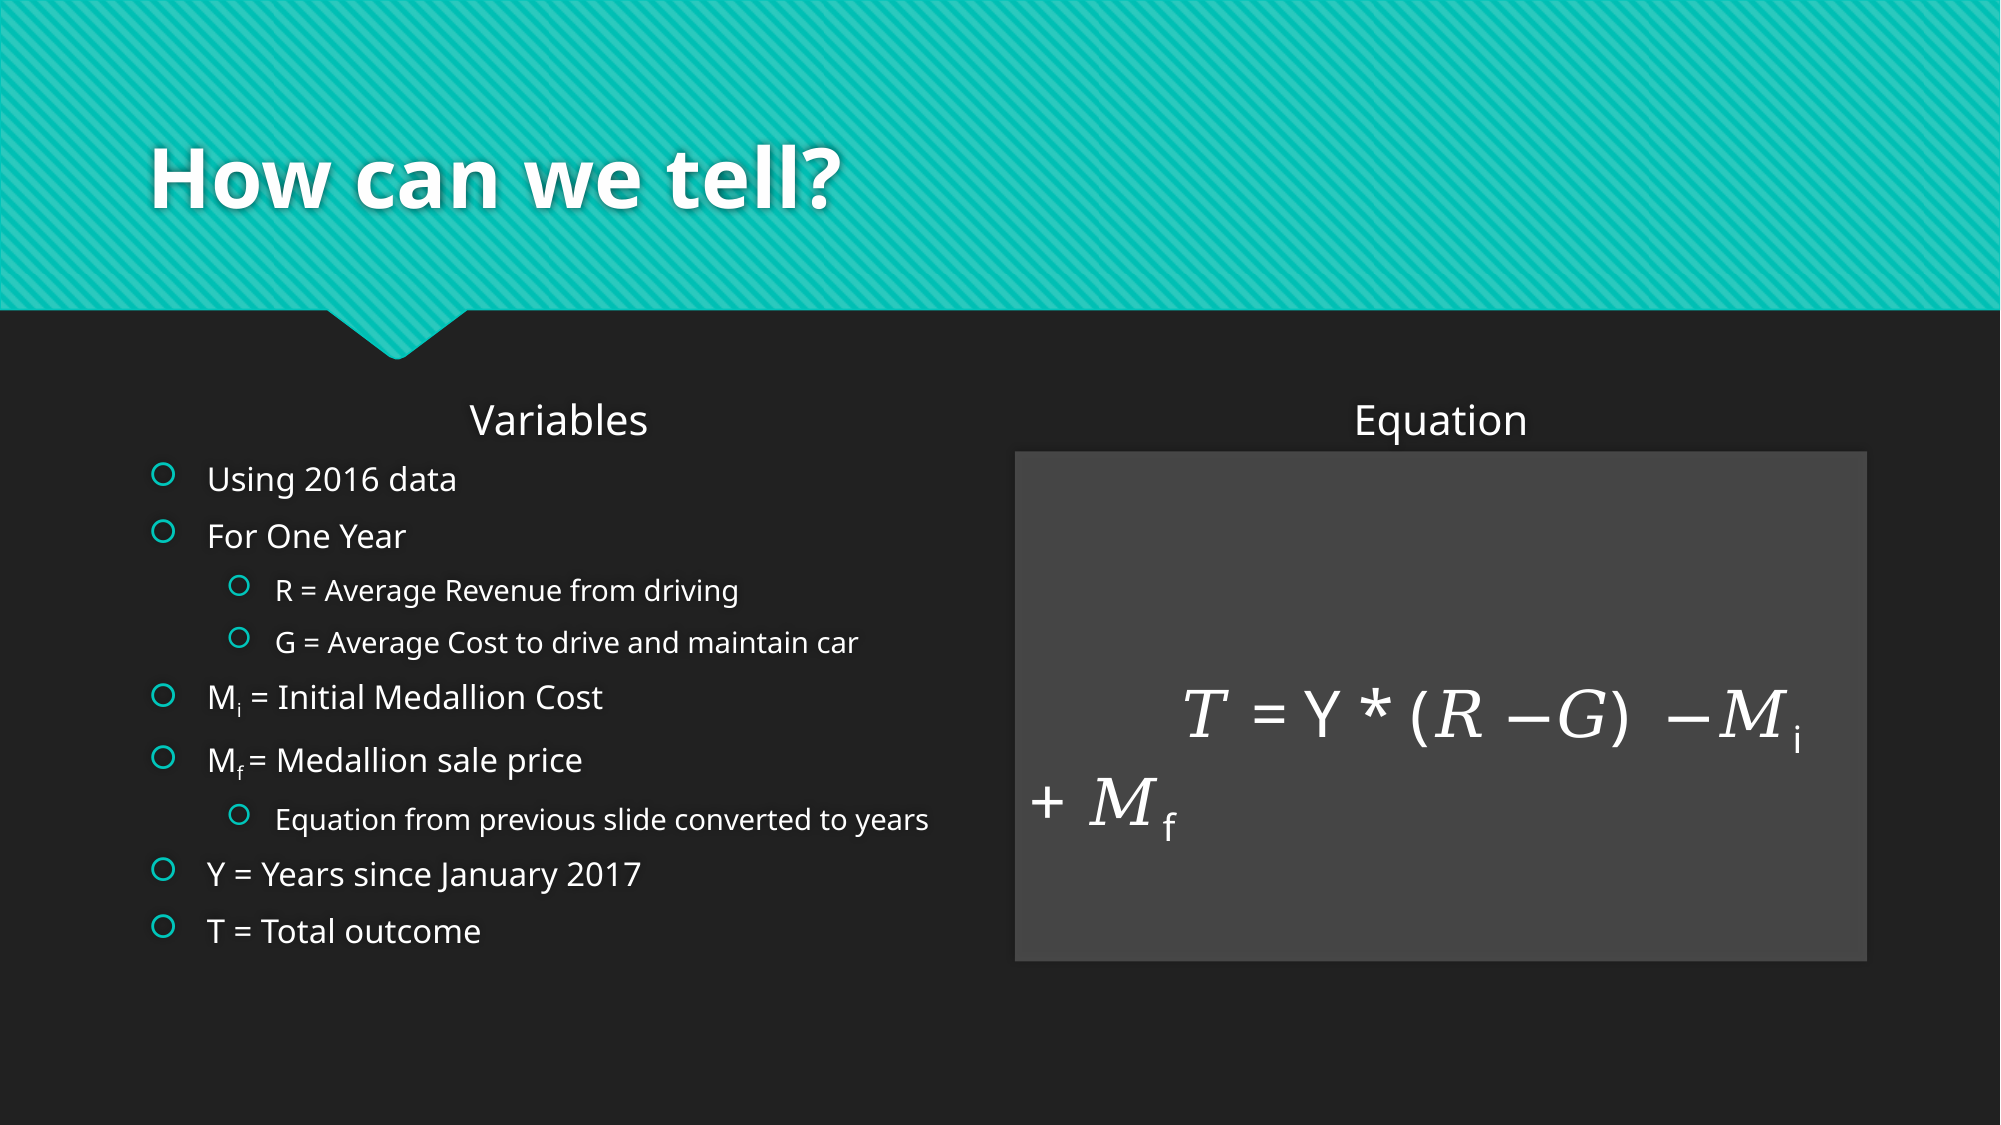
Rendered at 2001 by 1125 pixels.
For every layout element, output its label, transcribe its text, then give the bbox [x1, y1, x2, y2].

list Using 2016 data For One Year R = Average Revenue from driving G = Average Cost to drive and maintain car Mi = Initial Medallion Cost Mf = Medallion sale price Equation from previous slide converted to years Y = Years since January 2017 T = Total outcome [133, 451, 985, 962]
list 𝑇 = Y * (𝑅 −𝐺) −𝑀i + 𝑀f [1014, 451, 1868, 962]
title How can we tell? [132, 73, 1868, 233]
list Variables [133, 356, 985, 445]
list Equation [1014, 356, 1868, 445]
